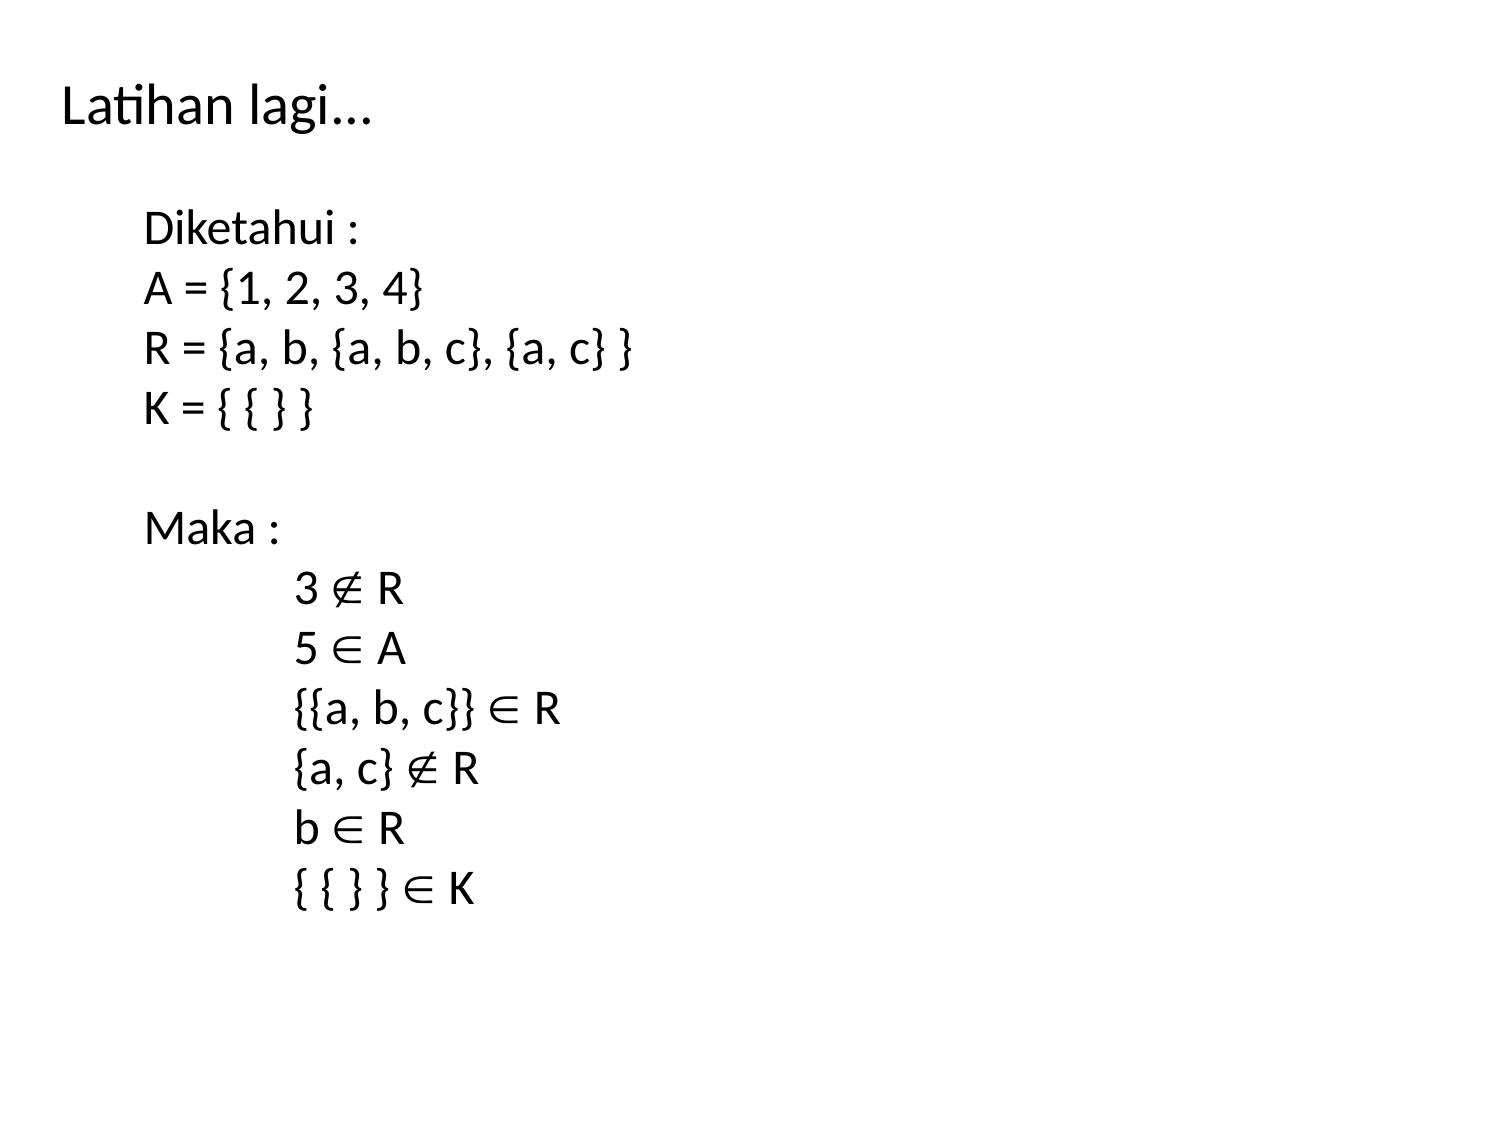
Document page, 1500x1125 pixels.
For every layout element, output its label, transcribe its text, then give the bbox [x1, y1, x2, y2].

text_box Diketahui : A = {1, 2, 3, 4} R = {a, b, {a, b, c}, {a, c} } K = { { } } Maka : 3  R 5  A {{a, b, c}}  R {a, c}  R b  R { { } }  K [128, 187, 1348, 923]
text_box Latihan lagi... [46, 58, 1430, 144]
